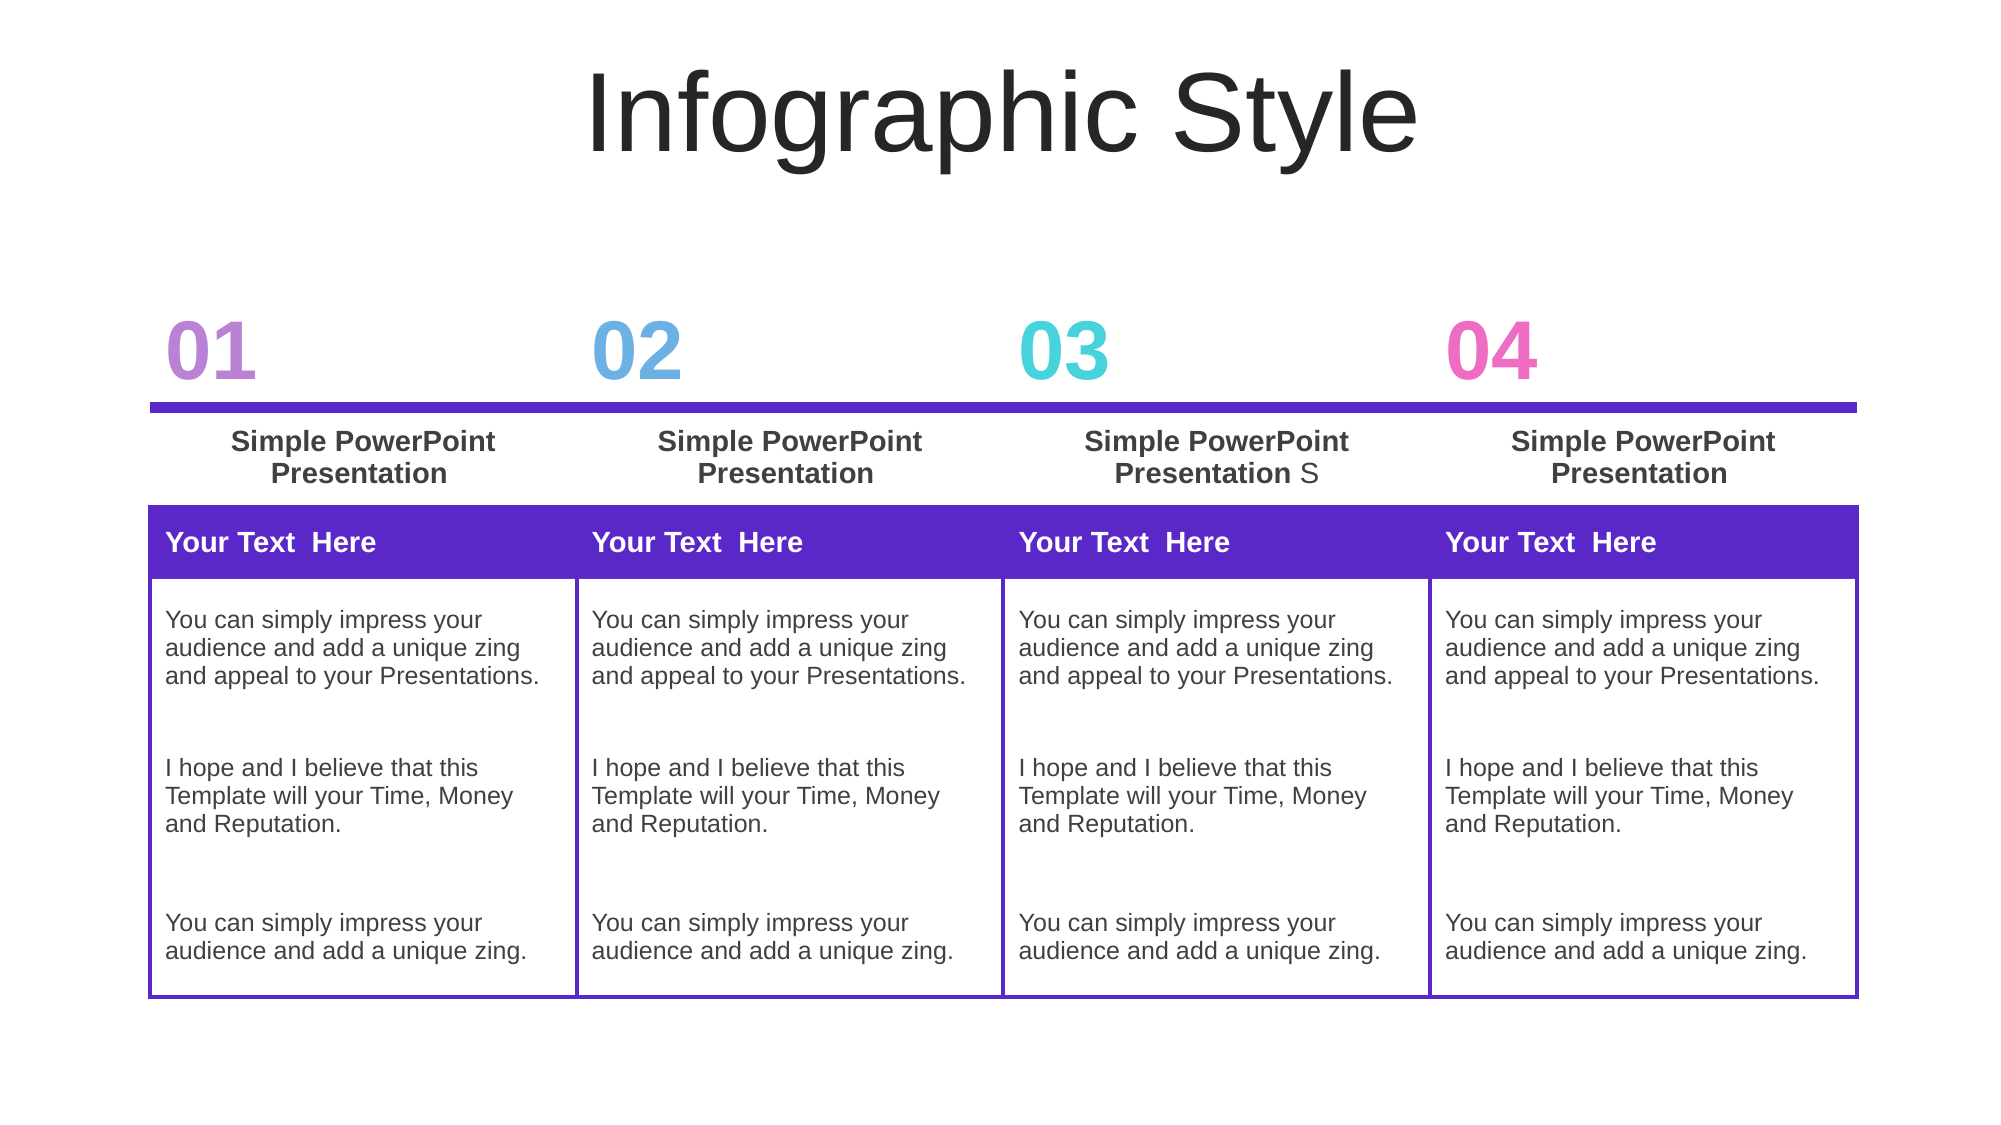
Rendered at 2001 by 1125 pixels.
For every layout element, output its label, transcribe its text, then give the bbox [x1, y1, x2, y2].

table_cell Simple PowerPoint Presentation [582, 413, 998, 505]
table_cell You can simply impress your audience and add a unique zing. [1005, 876, 1428, 995]
table_cell I hope and I believe that this Template will your Time, Money and Reputation. [152, 716, 575, 876]
table_header 02 [582, 293, 998, 402]
table_cell I hope and I believe that this Template will your Time, Money and Reputation. [579, 716, 1001, 876]
table_header 04 [1436, 293, 1857, 402]
table_cell I hope and I believe that this Template will your Time, Money and Reputation. [1005, 716, 1428, 876]
table_cell You can simply impress your audience and add a unique zing and appeal to your Presentations. [152, 579, 575, 716]
table_cell You can simply impress your audience and add a unique zing and appeal to your Presentations. [1005, 579, 1428, 716]
table_cell Your Text Here [152, 509, 575, 579]
table_cell You can simply impress your audience and add a unique zing and appeal to your Presentations. [1432, 579, 1855, 716]
table_cell I hope and I believe that this Template will your Time, Money and Reputation. [1432, 716, 1855, 876]
table_cell You can simply impress your audience and add a unique zing and appeal to your Presentations. [579, 579, 1001, 716]
table_header 01 [150, 293, 571, 402]
table_cell You can simply impress your audience and add a unique zing. [1432, 876, 1855, 995]
table_cell Simple PowerPoint Presentation [150, 413, 571, 505]
list Infographic Style [53, 55, 1952, 175]
table_cell You can simply impress your audience and add a unique zing. [579, 876, 1001, 995]
table_cell Simple PowerPoint Presentation [1436, 413, 1857, 505]
table_cell Simple PowerPoint Presentation S [1009, 413, 1425, 505]
table_header 03 [1009, 293, 1425, 402]
table_cell Your Text Here [579, 509, 1001, 579]
table_cell Your Text Here [1005, 509, 1428, 579]
table_cell You can simply impress your audience and add a unique zing. [152, 876, 575, 995]
table_cell Your Text Here [1432, 509, 1855, 579]
